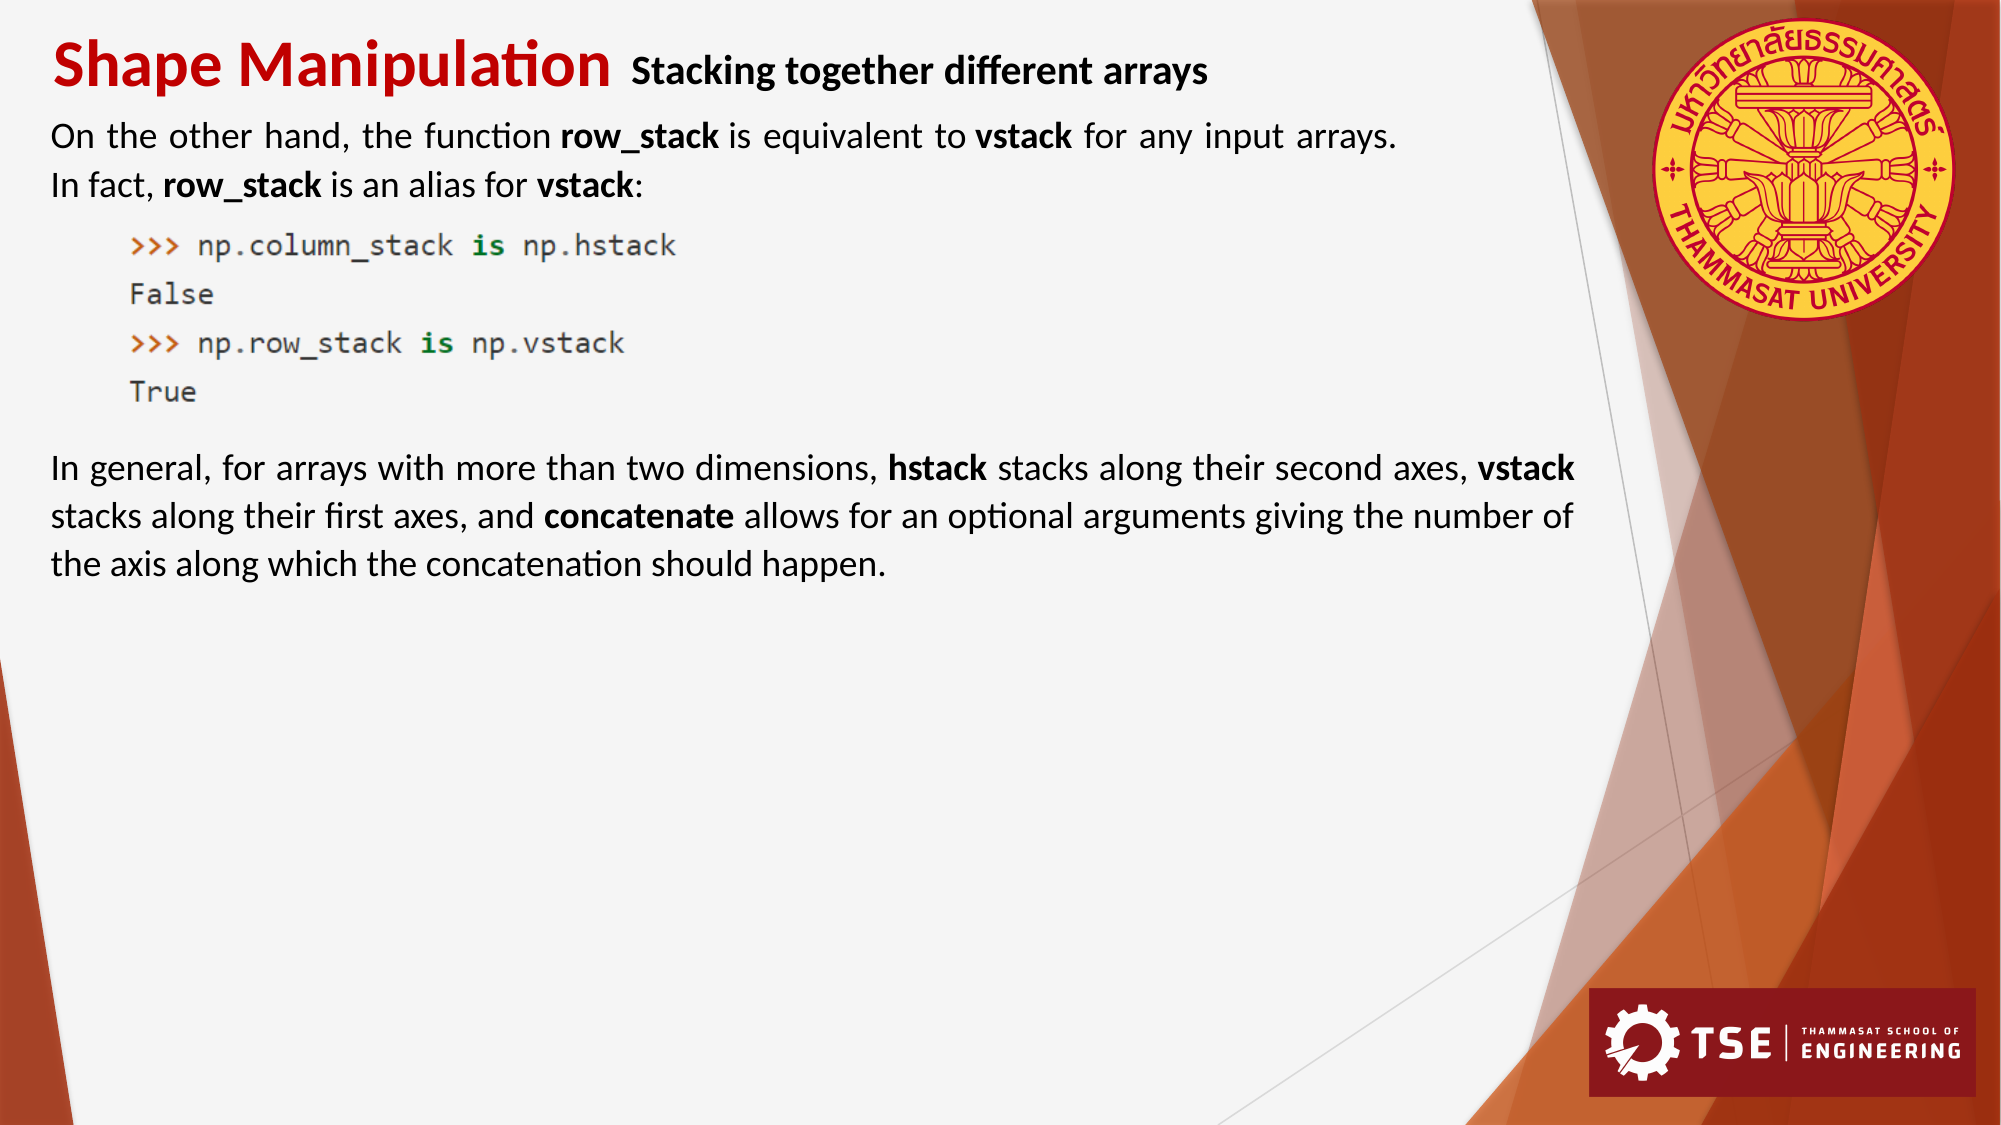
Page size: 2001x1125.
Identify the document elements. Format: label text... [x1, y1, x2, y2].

text_box Shape Manipulation [38, 12, 628, 101]
picture [1644, 11, 1965, 332]
text_box In general, for arrays with more than two dimensions, hstack stacks along their second axes, vstack stacks along their first axes, and concatenate allows for an optional arguments giving the number of the axis along which the concatenation should happen. [35, 432, 1590, 592]
text_box Stacking together different arrays [616, 35, 1608, 101]
picture [114, 215, 854, 420]
picture [1588, 988, 1977, 1098]
text_box On the other hand, the function row_stack is equivalent to vstack for any input arrays. In fact, row_stack is an alias for vstack: [35, 101, 1413, 213]
